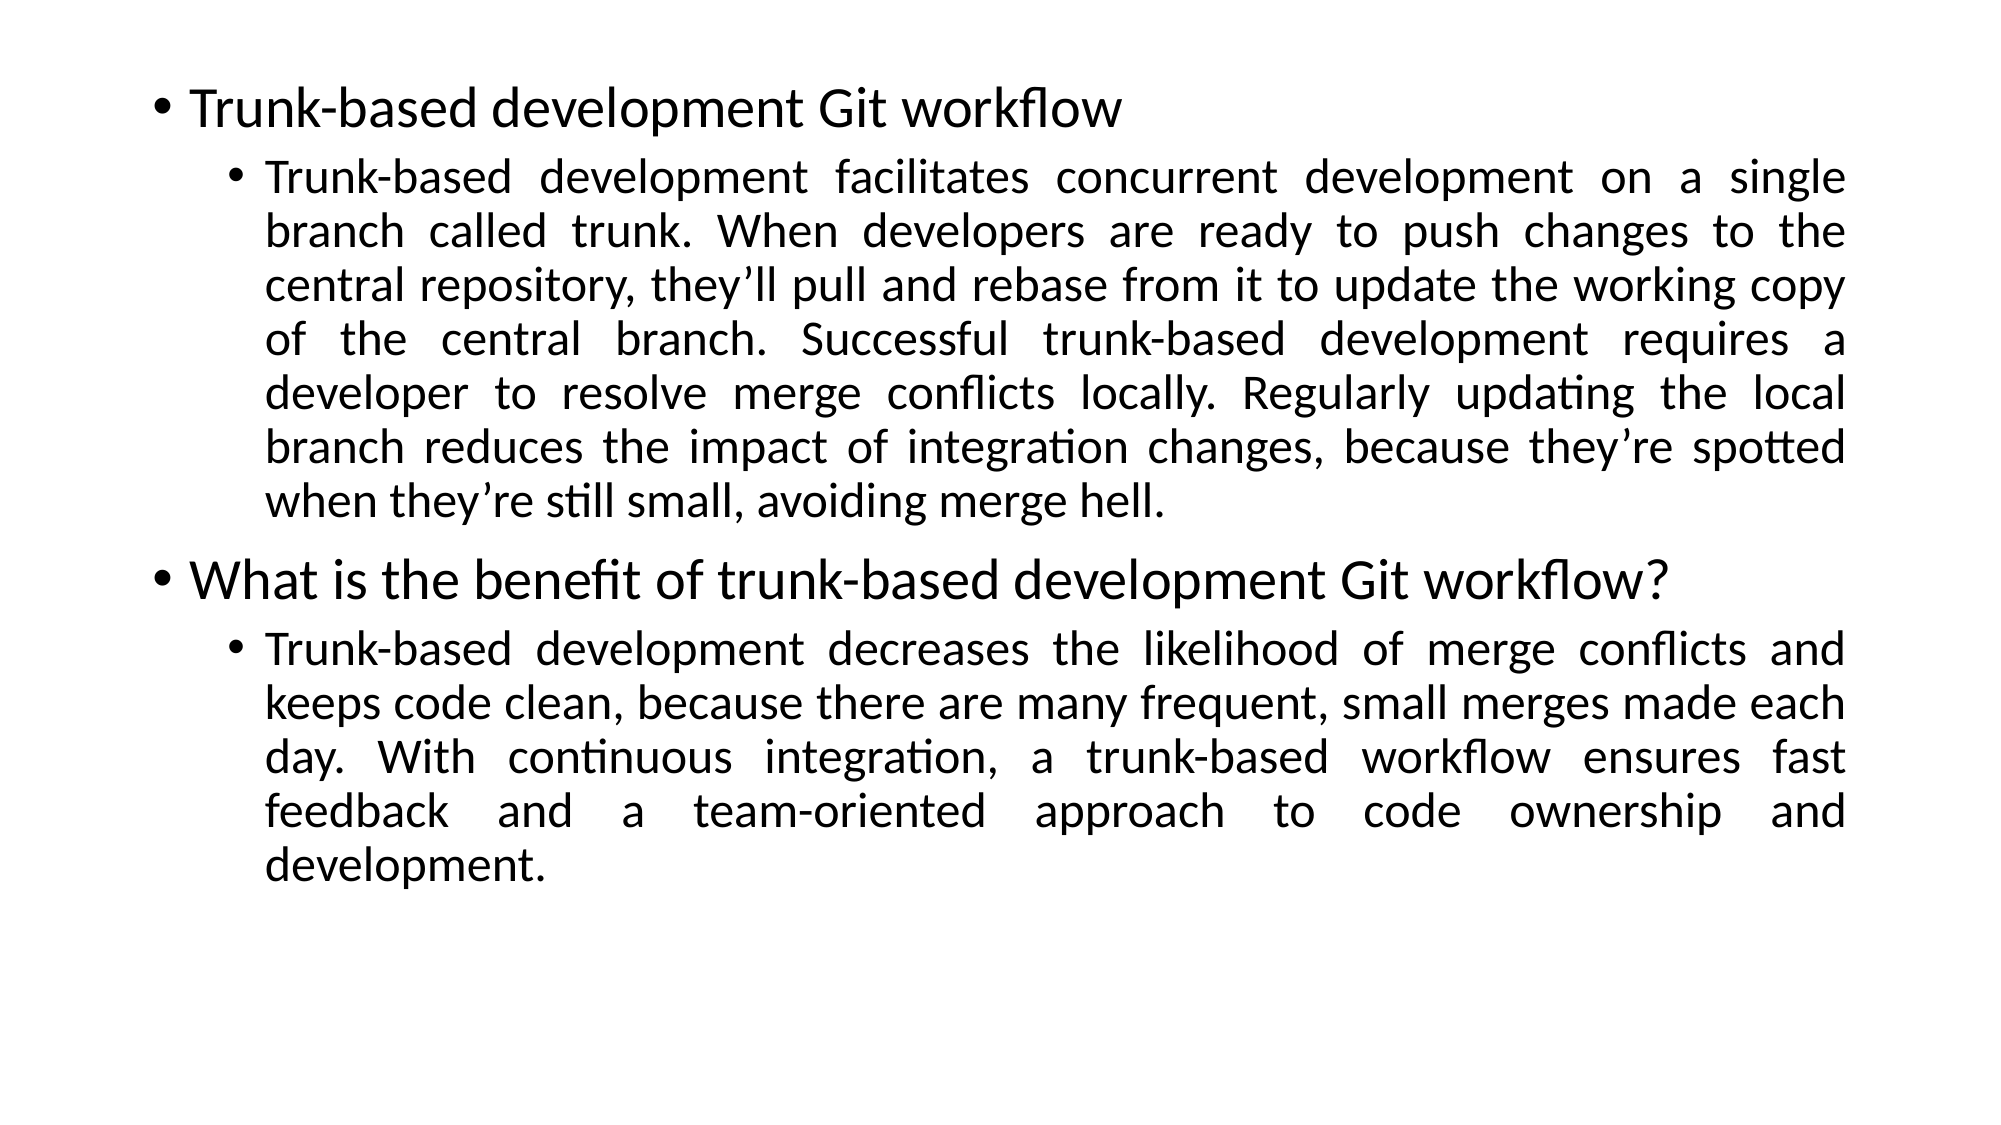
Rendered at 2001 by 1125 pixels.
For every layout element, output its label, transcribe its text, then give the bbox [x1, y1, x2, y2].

list Trunk-based development Git workflow Trunk-based development facilitates concurrent development on a single branch called trunk. When developers are ready to push changes to the central repository, they’ll pull and rebase from it to update the working copy of the central branch. Successful trunk-based development requires a developer to resolve merge conflicts locally. Regularly updating the local branch reduces the impact of integration changes, because they’re spotted when they’re still small, avoiding merge hell. What is the benefit of trunk-based development Git workflow? Trunk-based development decreases the likelihood of merge conflicts and keeps code clean, because there are many frequent, small merges made each day. With continuous integration, a trunk-based workflow ensures fast feedback and a team-oriented approach to code ownership and development. [137, 69, 1863, 1014]
